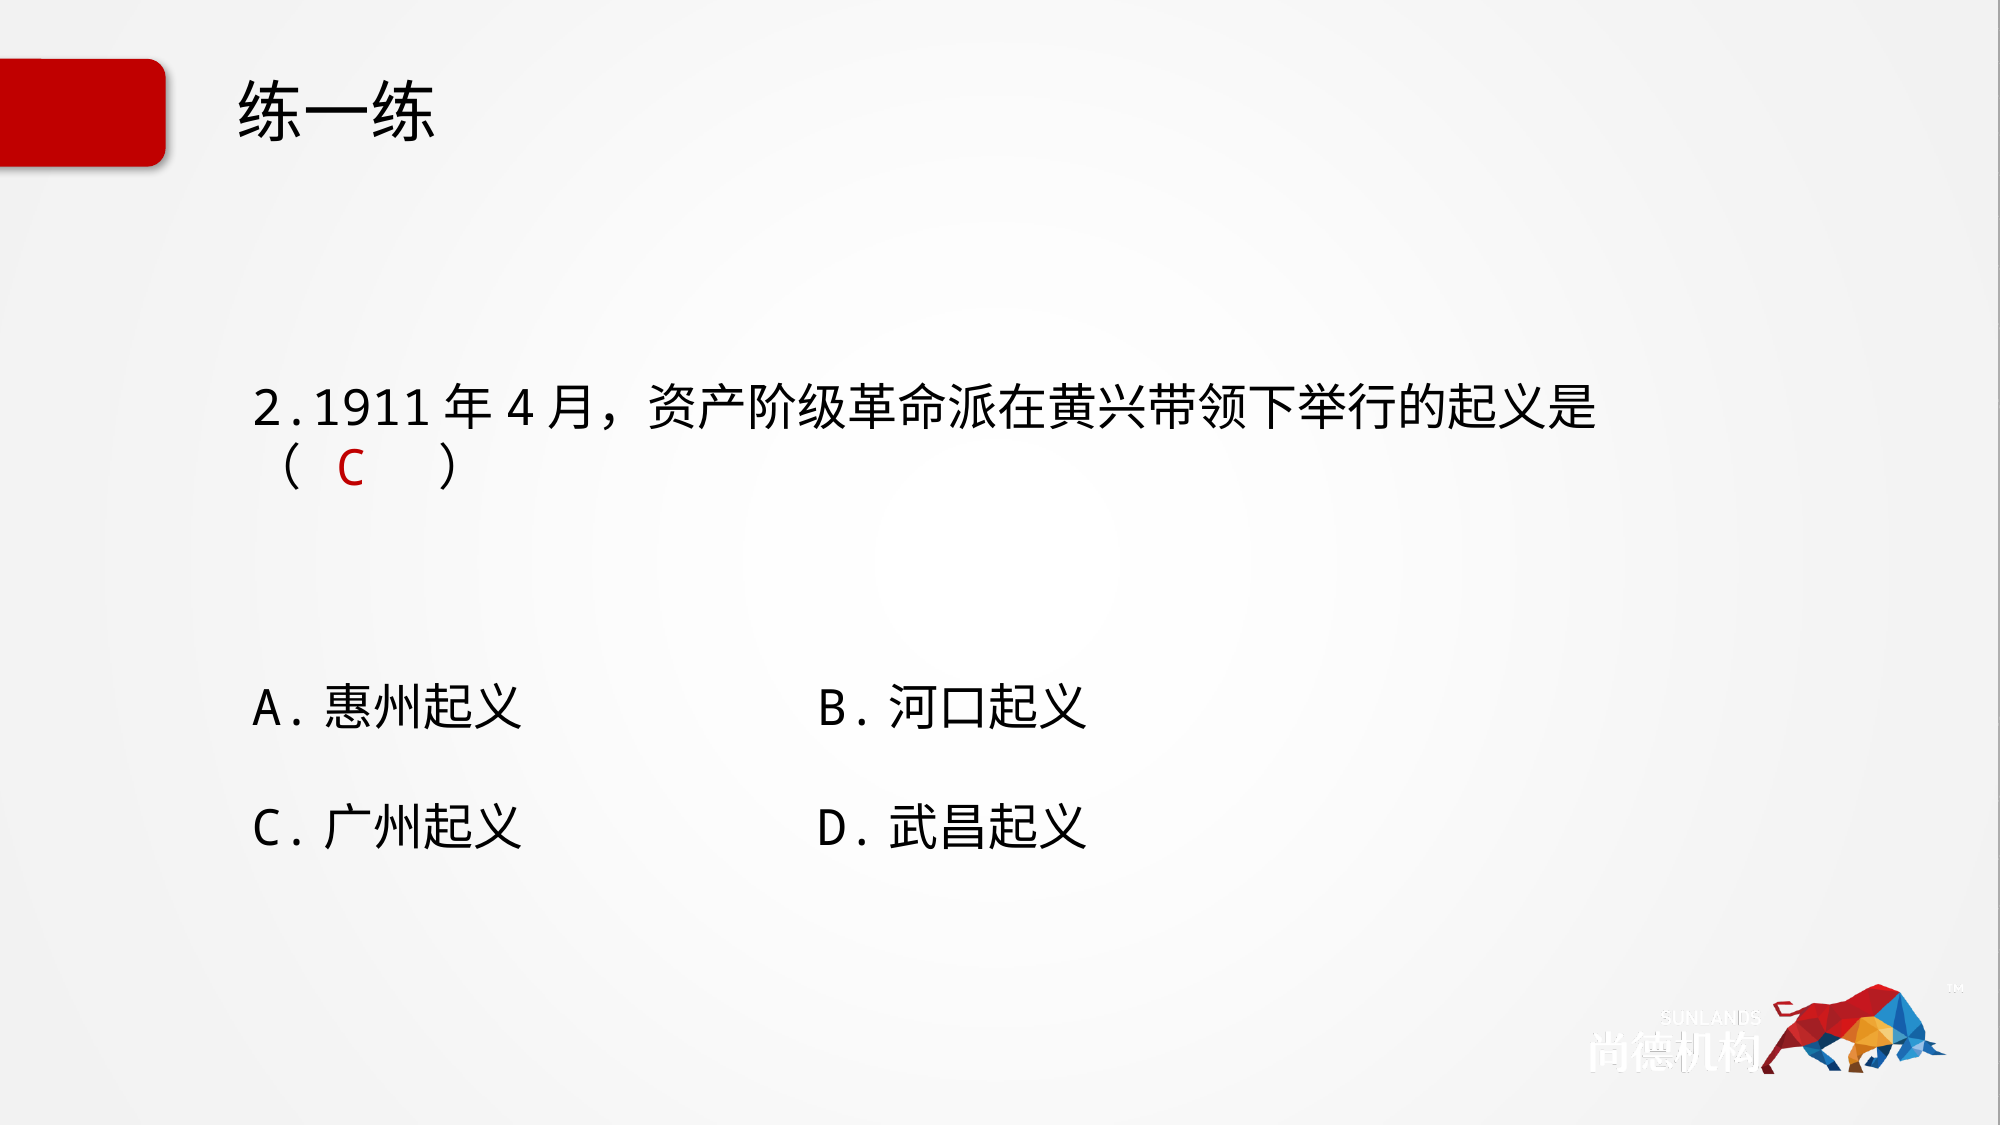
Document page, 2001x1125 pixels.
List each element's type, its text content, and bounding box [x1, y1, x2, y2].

text_box 2.1911年4月，资产阶级革命派在黄兴带领下举行的起义是（ C ） A.惠州起义 B.河口起义 C.广州起义 D.武昌起义 [236, 367, 1834, 863]
title 练一练 [221, 69, 1894, 159]
picture [0, 0, 2001, 1125]
